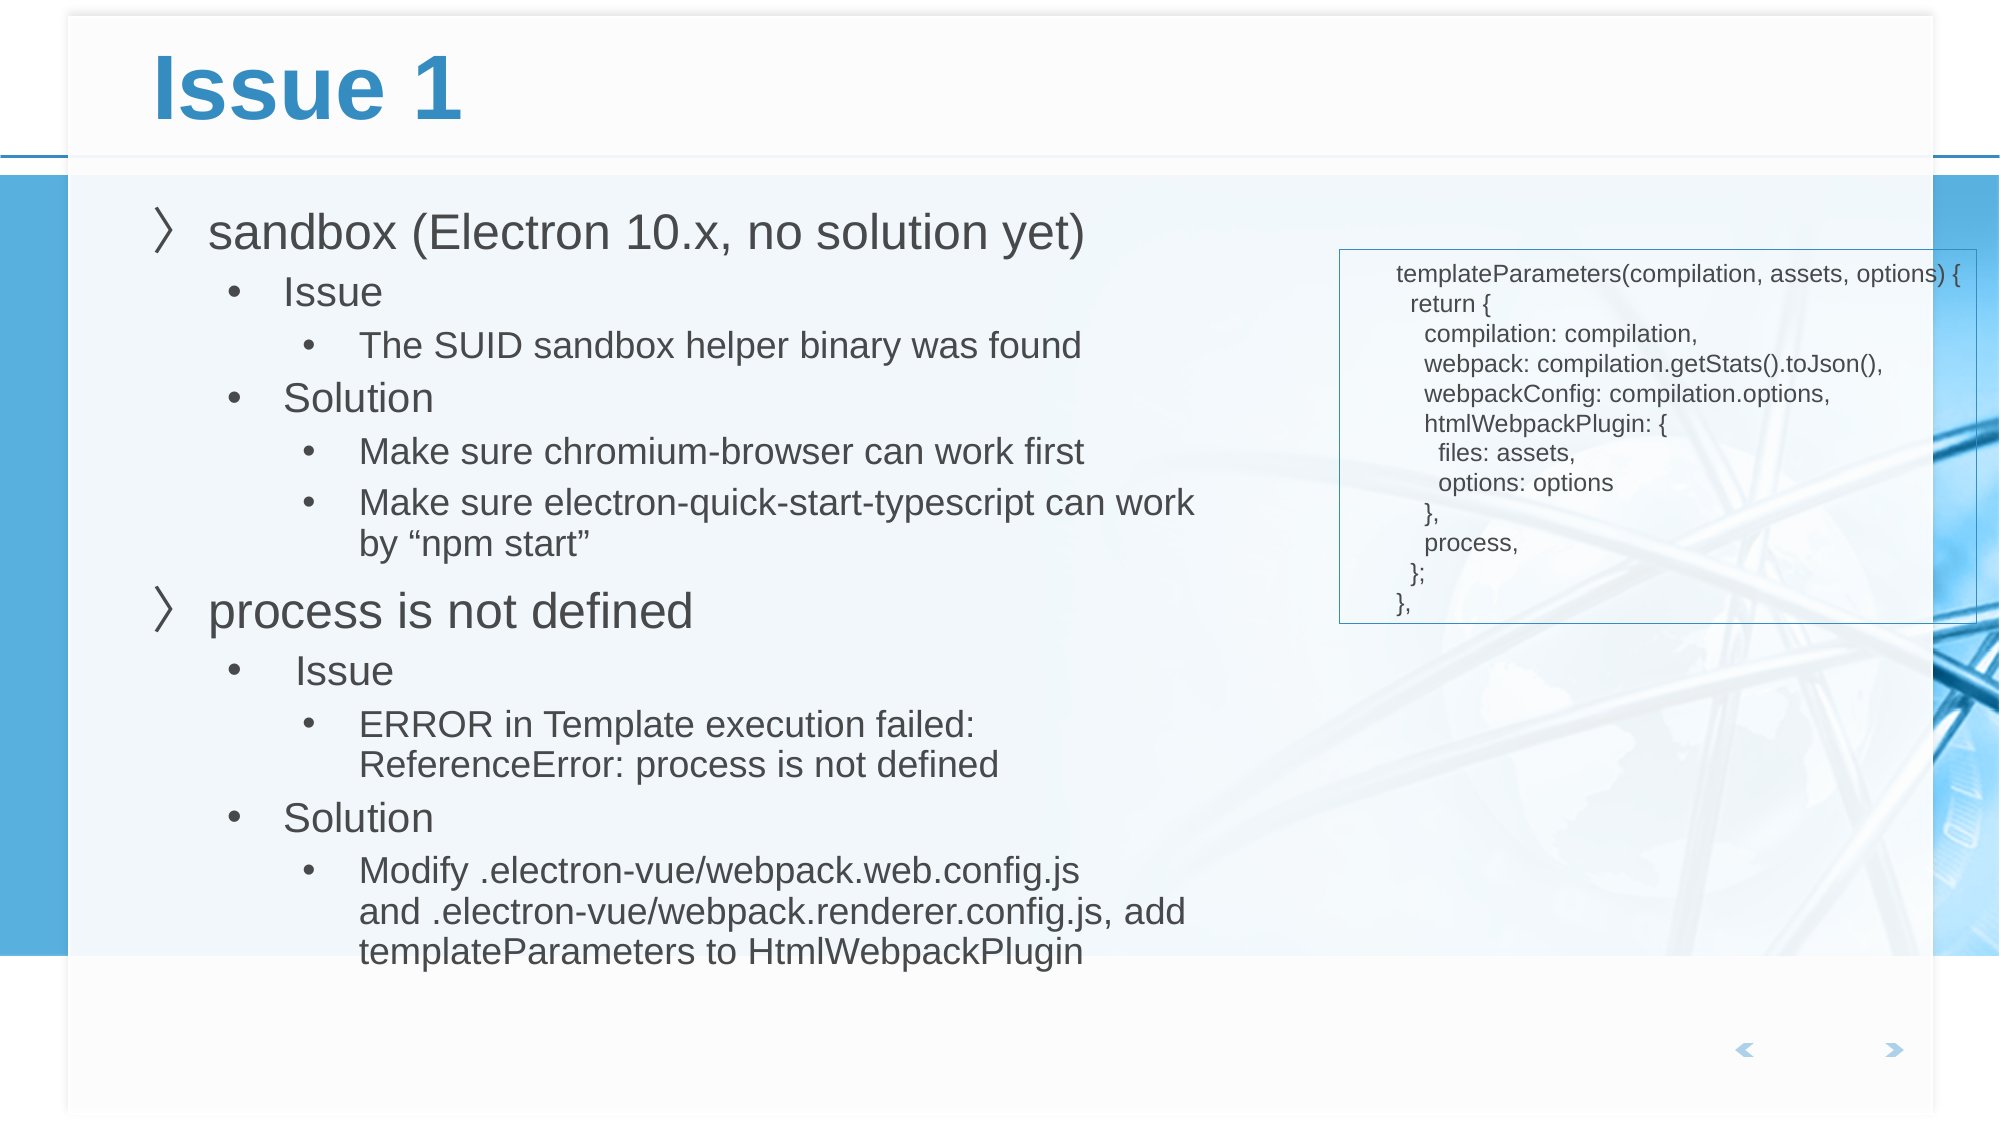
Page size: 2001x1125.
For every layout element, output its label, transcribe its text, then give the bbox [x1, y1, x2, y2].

title Issue 1 [137, 29, 1863, 150]
picture [0, 0, 2001, 1125]
list sandbox (Electron 10.x, no solution yet) Issue The SUID sandbox helper binary was found Solution Make sure chromium-browser can work first Make sure electron-quick-start-typescript can work by “npm start” process is not defined Issue ERROR in Template execution failed: ReferenceError: process is not defined Solution Modify .electron-vue/webpack.web.config.js and .electron-vue/webpack.renderer.config.js, add templateParameters to HtmlWebpackPlugin [137, 198, 1228, 1104]
text_box templateParameters(compilation, assets, options) { return { compilation: compilation, webpack: compilation.getStats().toJson(), webpackConfig: compilation.options, htmlWebpackPlugin: { files: assets, options: options }, process, }; }, [1339, 249, 1977, 624]
